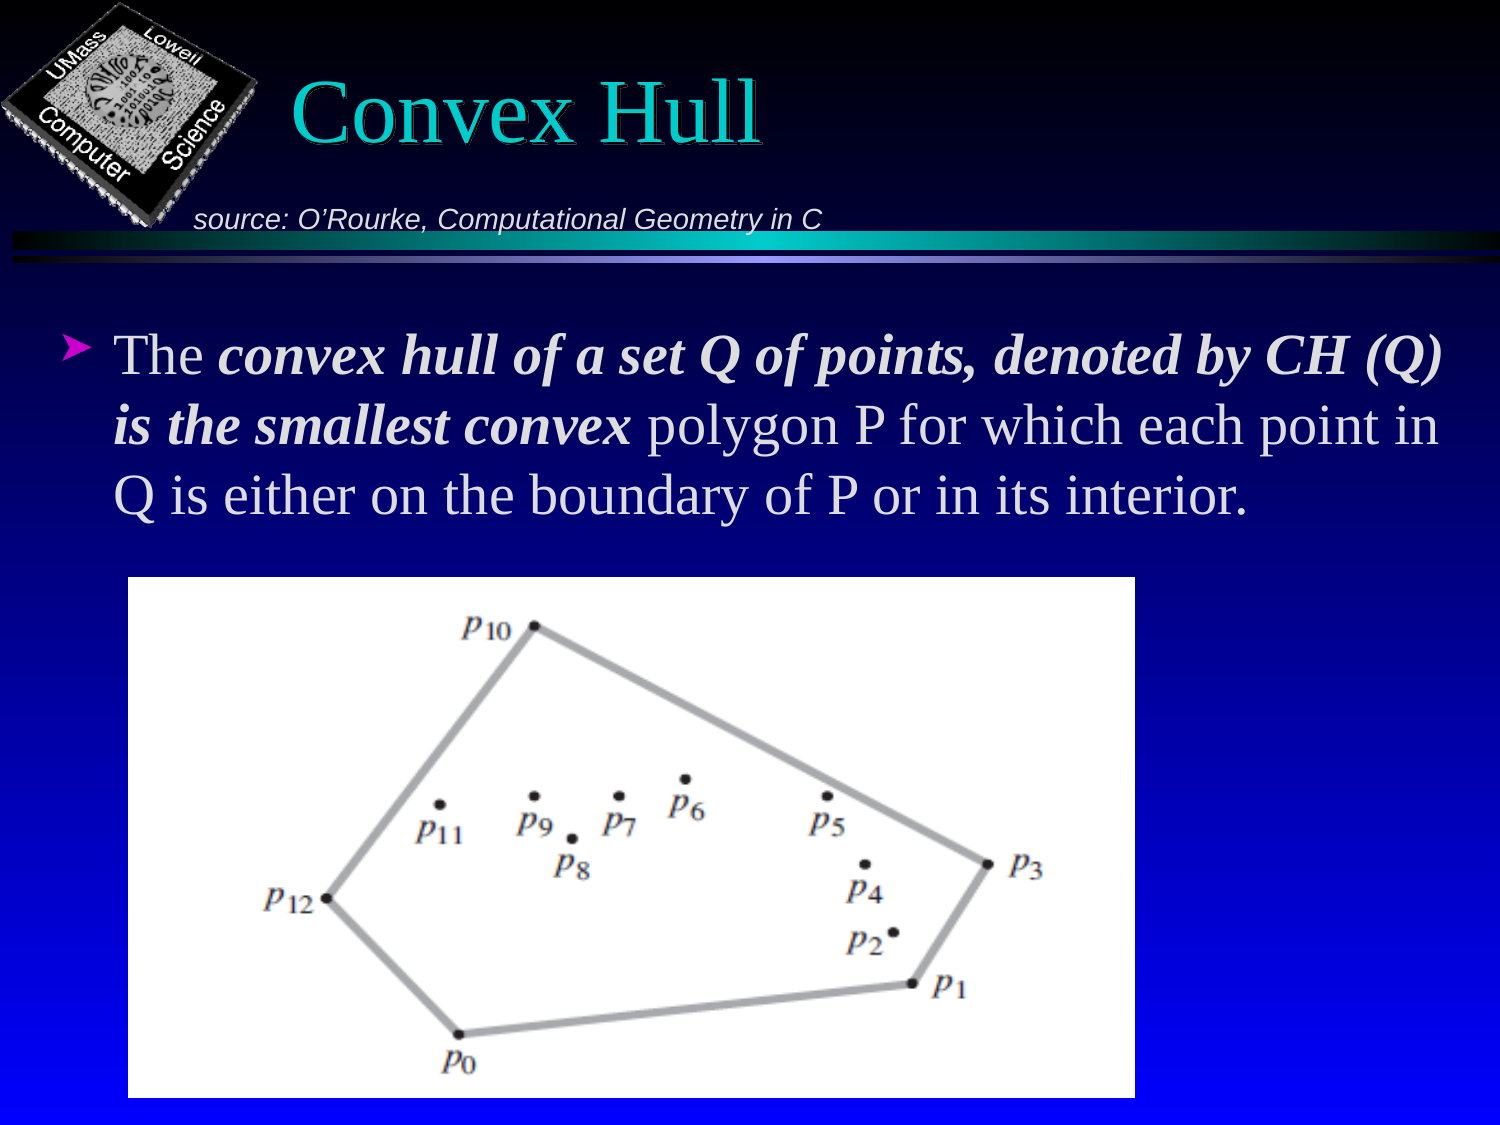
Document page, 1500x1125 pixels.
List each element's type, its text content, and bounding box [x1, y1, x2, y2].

list The convex hull of a set Q of points, denoted by CH (Q) is the smallest convex polygon P for which each point in Q is either on the boundary of P or in its interior. [41, 308, 1464, 591]
picture [127, 576, 1135, 1099]
title Convex Hull [274, 12, 1500, 201]
text_box source: O’Rourke, Computational Geometry in C [178, 193, 900, 243]
picture [0, 0, 288, 238]
